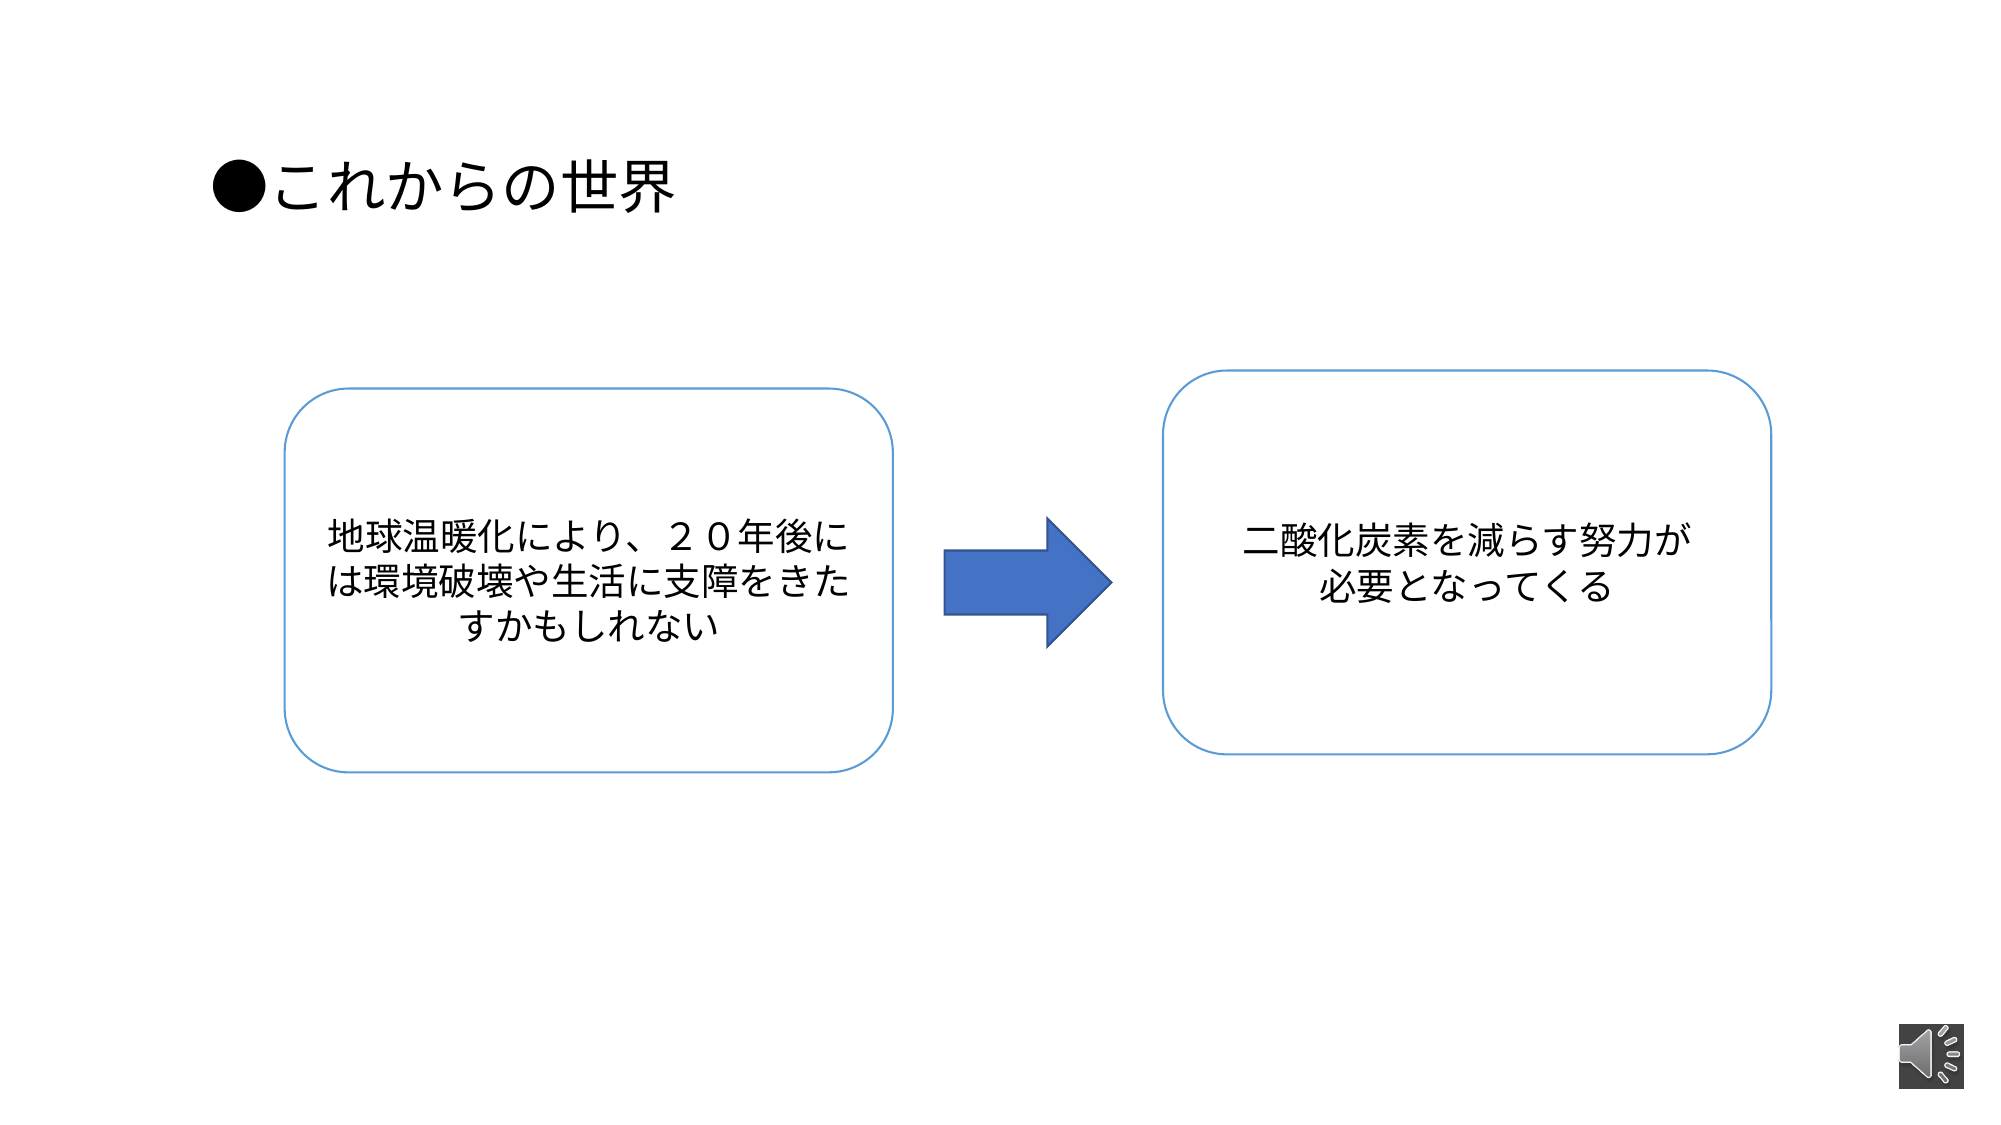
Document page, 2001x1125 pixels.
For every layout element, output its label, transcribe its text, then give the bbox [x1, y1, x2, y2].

list ●これからの世界 [137, 59, 1863, 1066]
text_box 二酸化炭素を減らす努力が 必要となってくる [1161, 369, 1773, 756]
text_box 地球温暖化により、２０年後には環境破壊や生活に支障をきたすかもしれない [283, 387, 894, 774]
text_box [943, 516, 1113, 650]
picture [1897, 1022, 1965, 1090]
